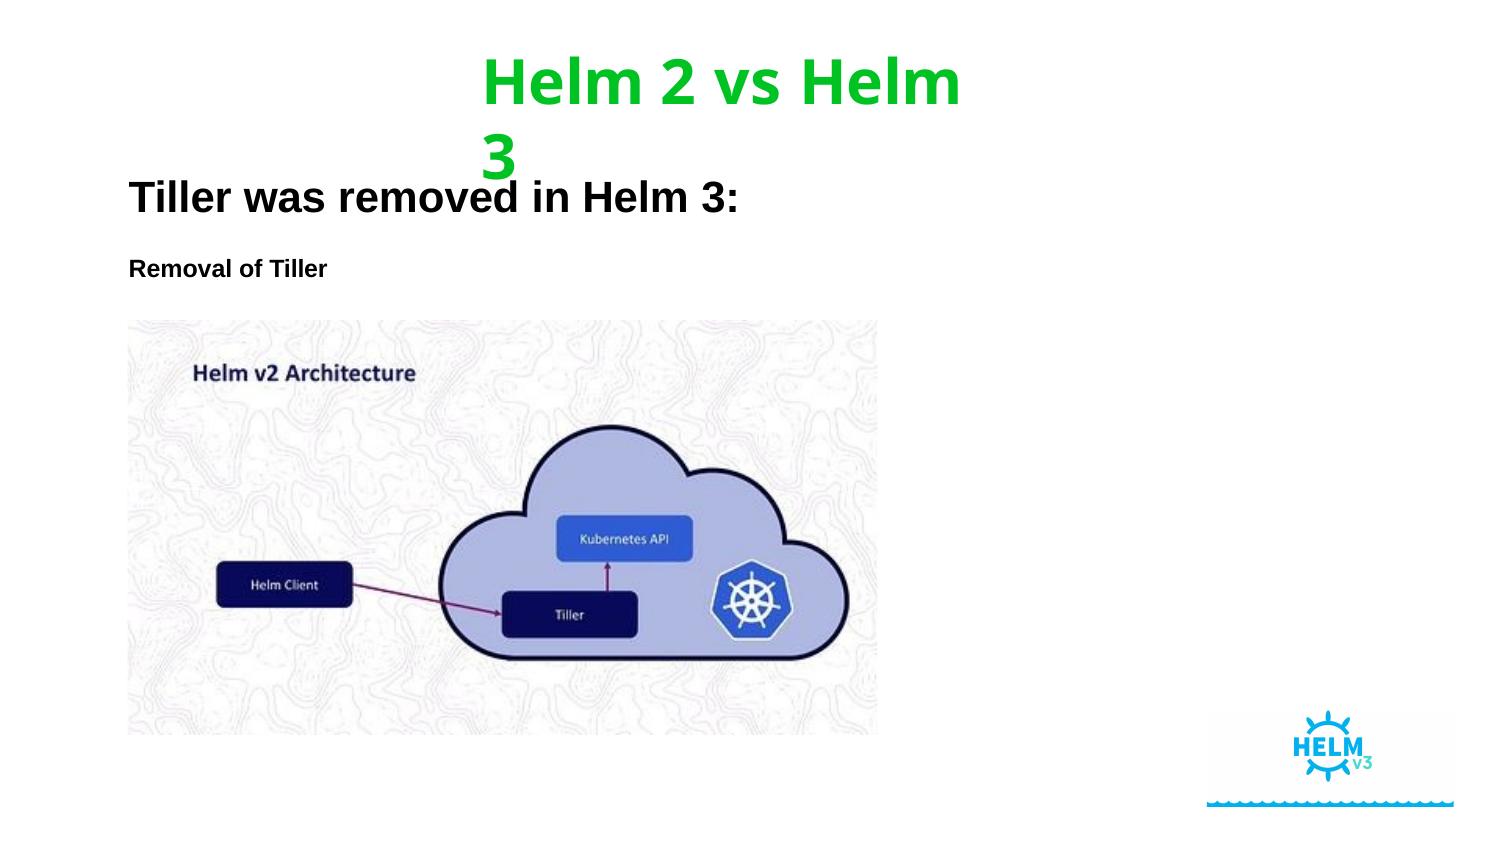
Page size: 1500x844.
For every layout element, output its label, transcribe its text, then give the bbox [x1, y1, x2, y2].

text_box [127, 320, 878, 735]
text_box [1206, 710, 1454, 807]
text_box Tiller was removed in Helm 3: Removal of Tiller [126, 166, 745, 283]
text_box Helm 2 vs Helm 3 [478, 39, 982, 192]
